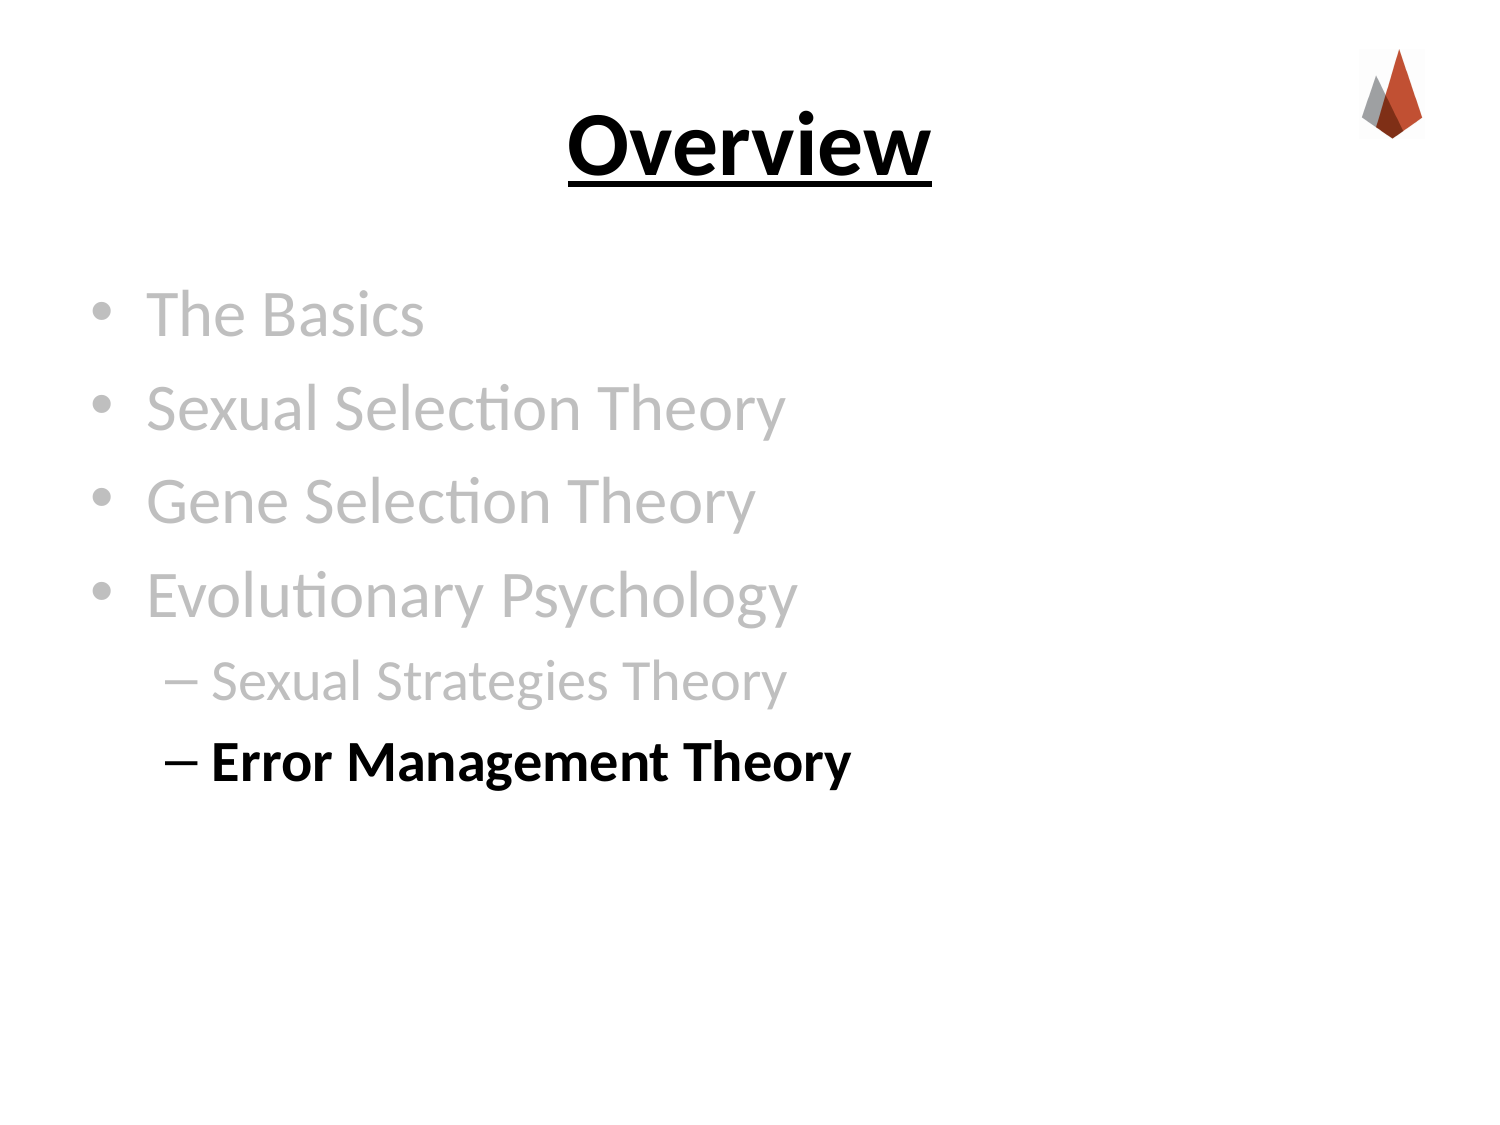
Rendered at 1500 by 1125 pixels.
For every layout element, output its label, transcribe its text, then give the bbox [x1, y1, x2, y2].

title Overview [75, 45, 1425, 233]
list The Basics Sexual Selection Theory Gene Selection Theory Evolutionary Psychology Sexual Strategies Theory Error Management Theory [75, 262, 1425, 1005]
